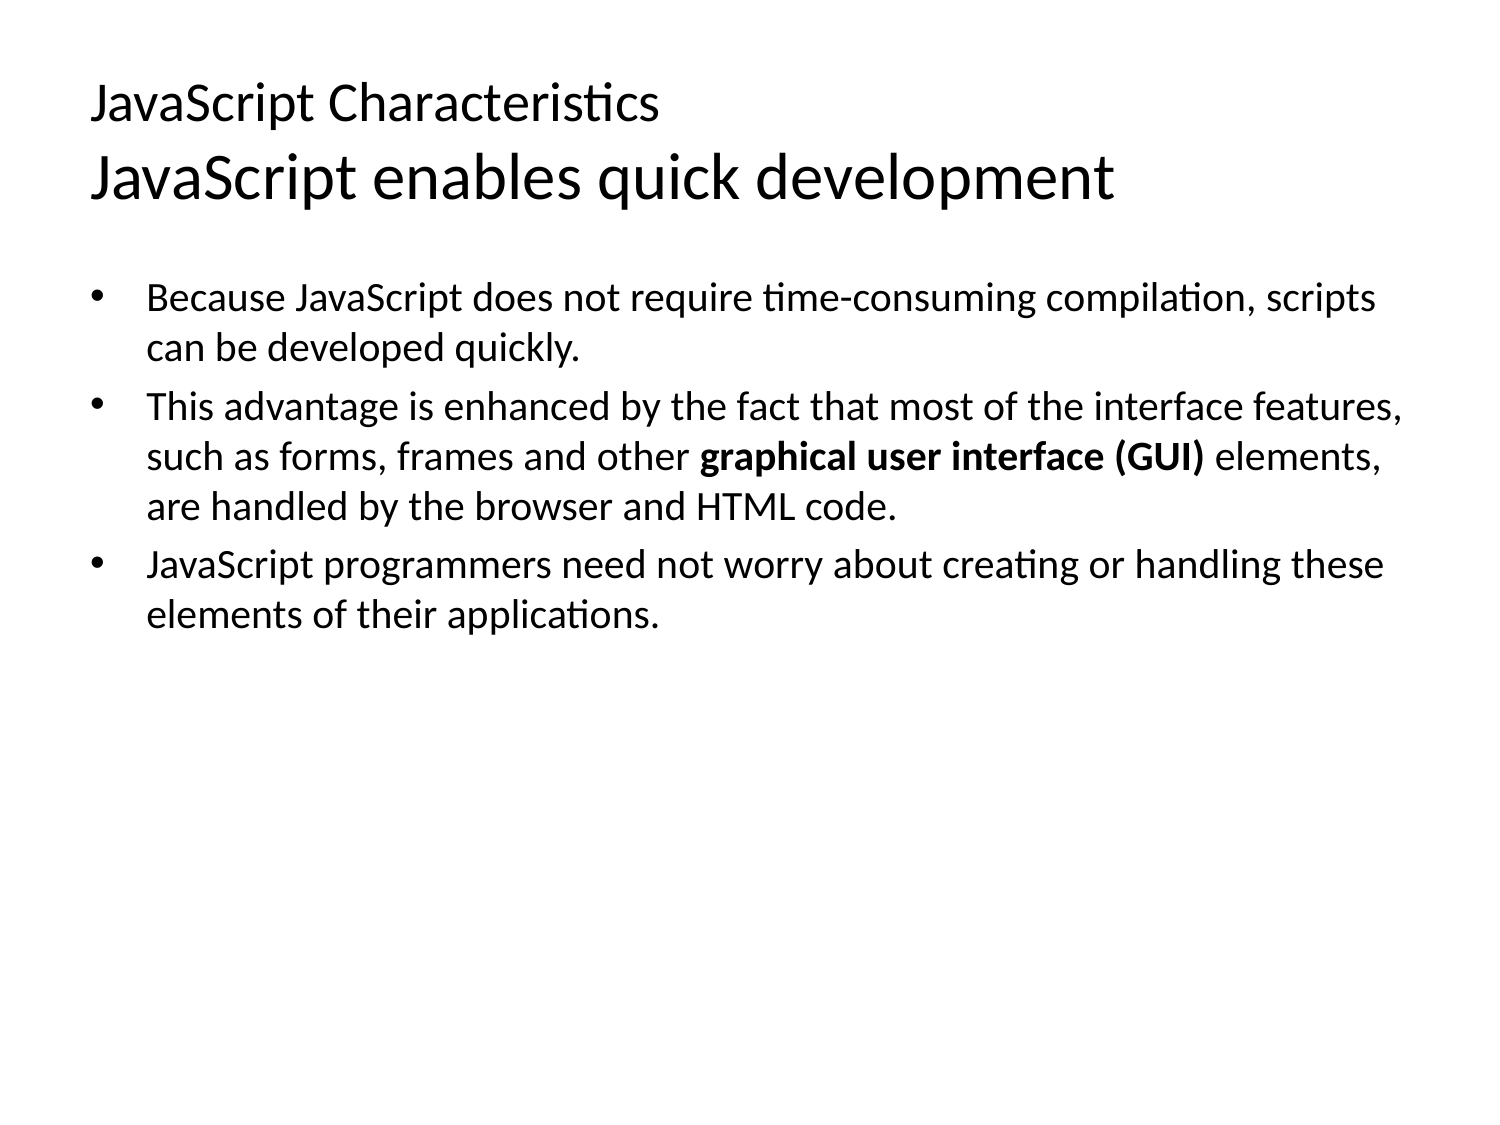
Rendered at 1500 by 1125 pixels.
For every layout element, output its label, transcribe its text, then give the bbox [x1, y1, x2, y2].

title JavaScript Characteristics JavaScript enables quick development [75, 45, 1425, 233]
list Because JavaScript does not require time-consuming compilation, scripts can be developed quickly. This advantage is enhanced by the fact that most of the interface features, such as forms, frames and other graphical user interface (GUI) elements, are handled by the browser and HTML code. JavaScript programmers need not worry about creating or handling these elements of their applications. [75, 262, 1425, 1005]
